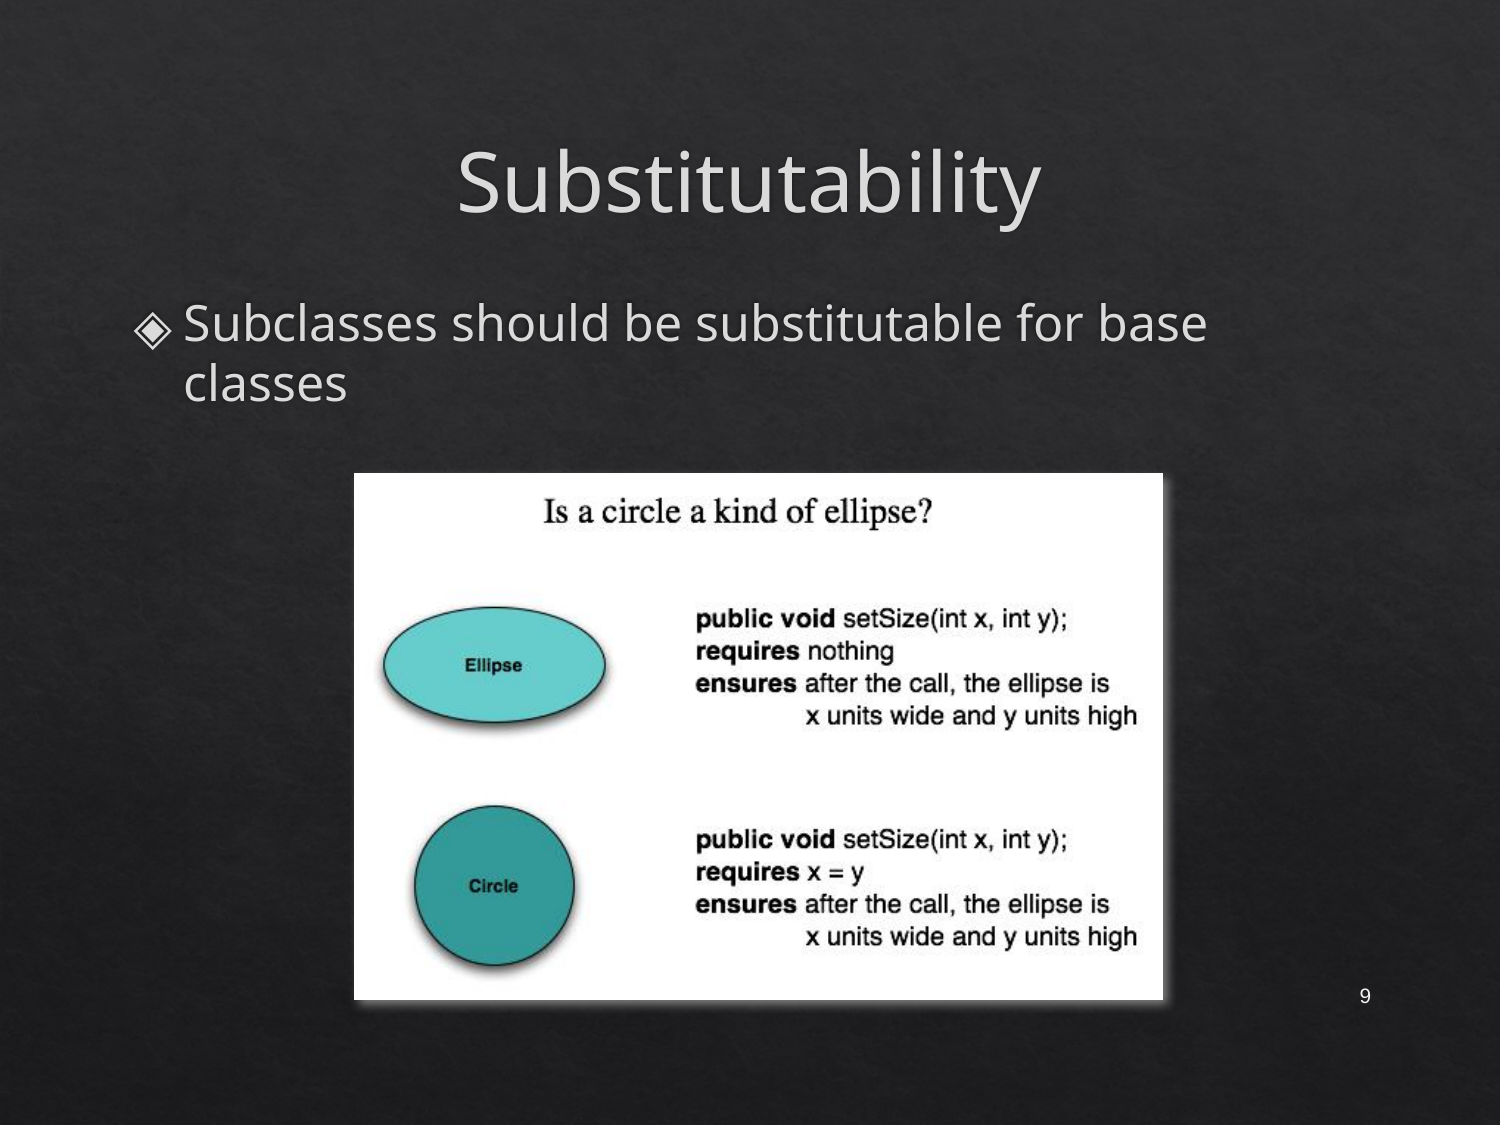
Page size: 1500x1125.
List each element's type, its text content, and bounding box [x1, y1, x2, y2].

text_box ‹#› [1293, 965, 1387, 1025]
list Subclasses should be substitutable for base classes [112, 284, 1387, 950]
picture [0, 0, 1500, 1125]
title Substitutability [112, 99, 1387, 260]
